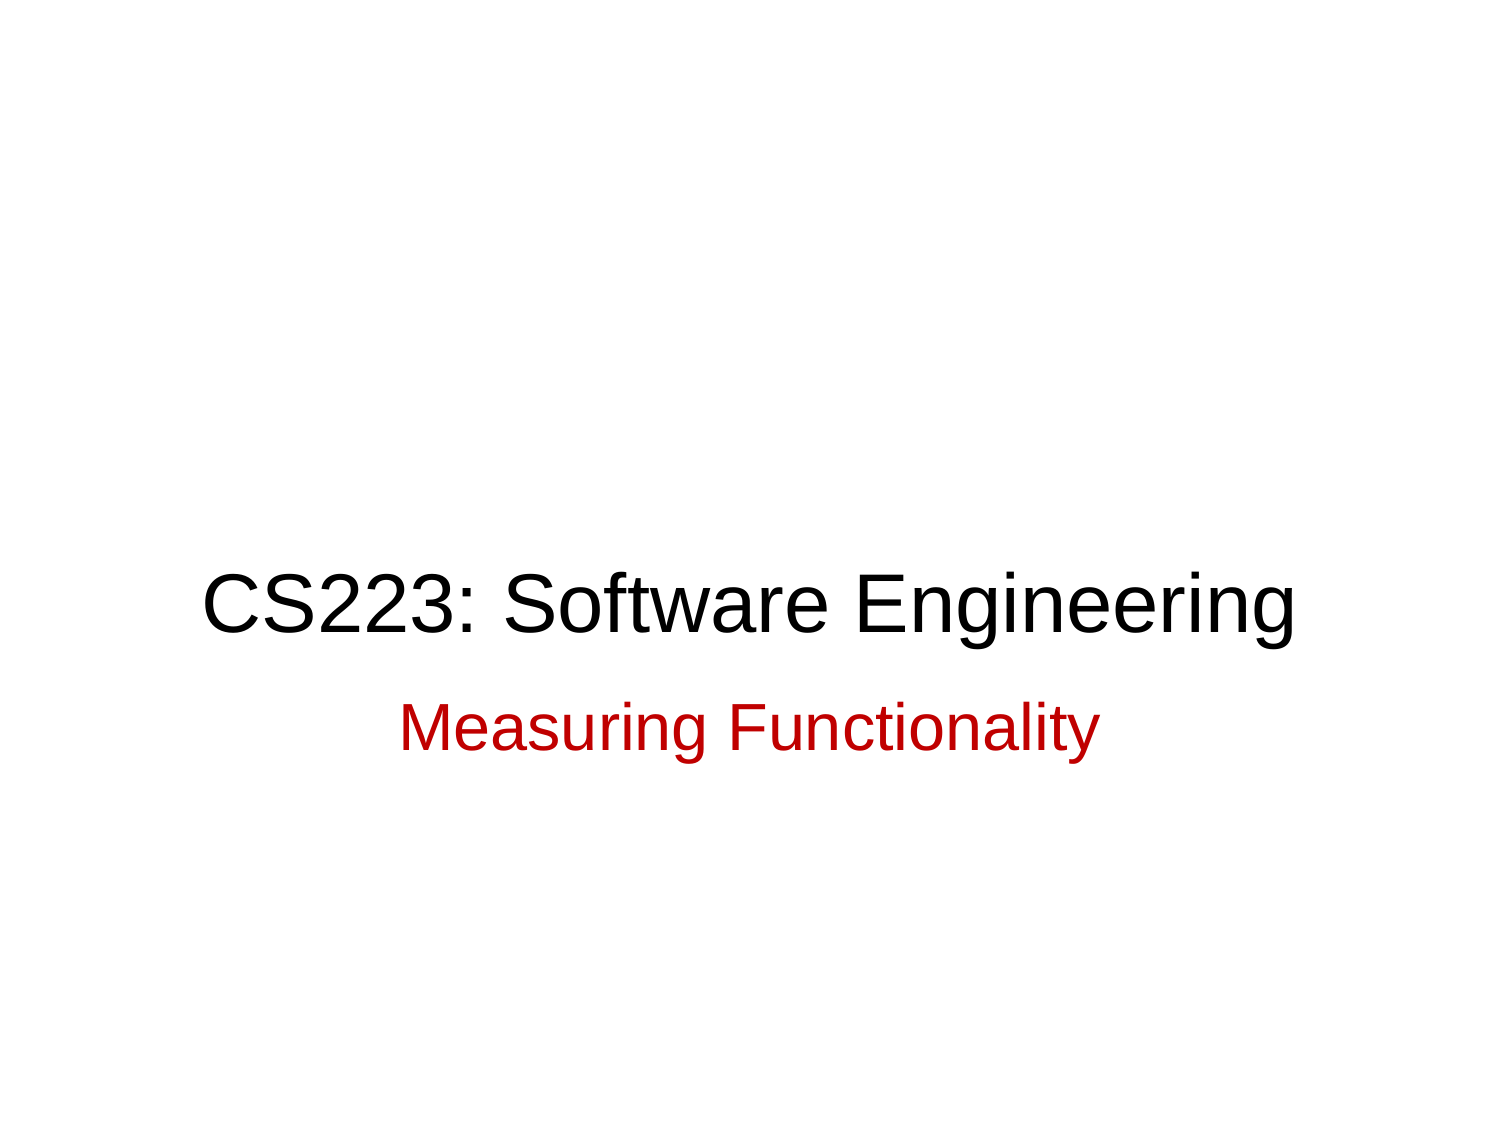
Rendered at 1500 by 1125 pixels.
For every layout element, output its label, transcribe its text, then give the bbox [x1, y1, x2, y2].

subtitle Measuring Functionality [187, 685, 1313, 958]
title CS223: Software Engineering [76, 266, 1424, 659]
